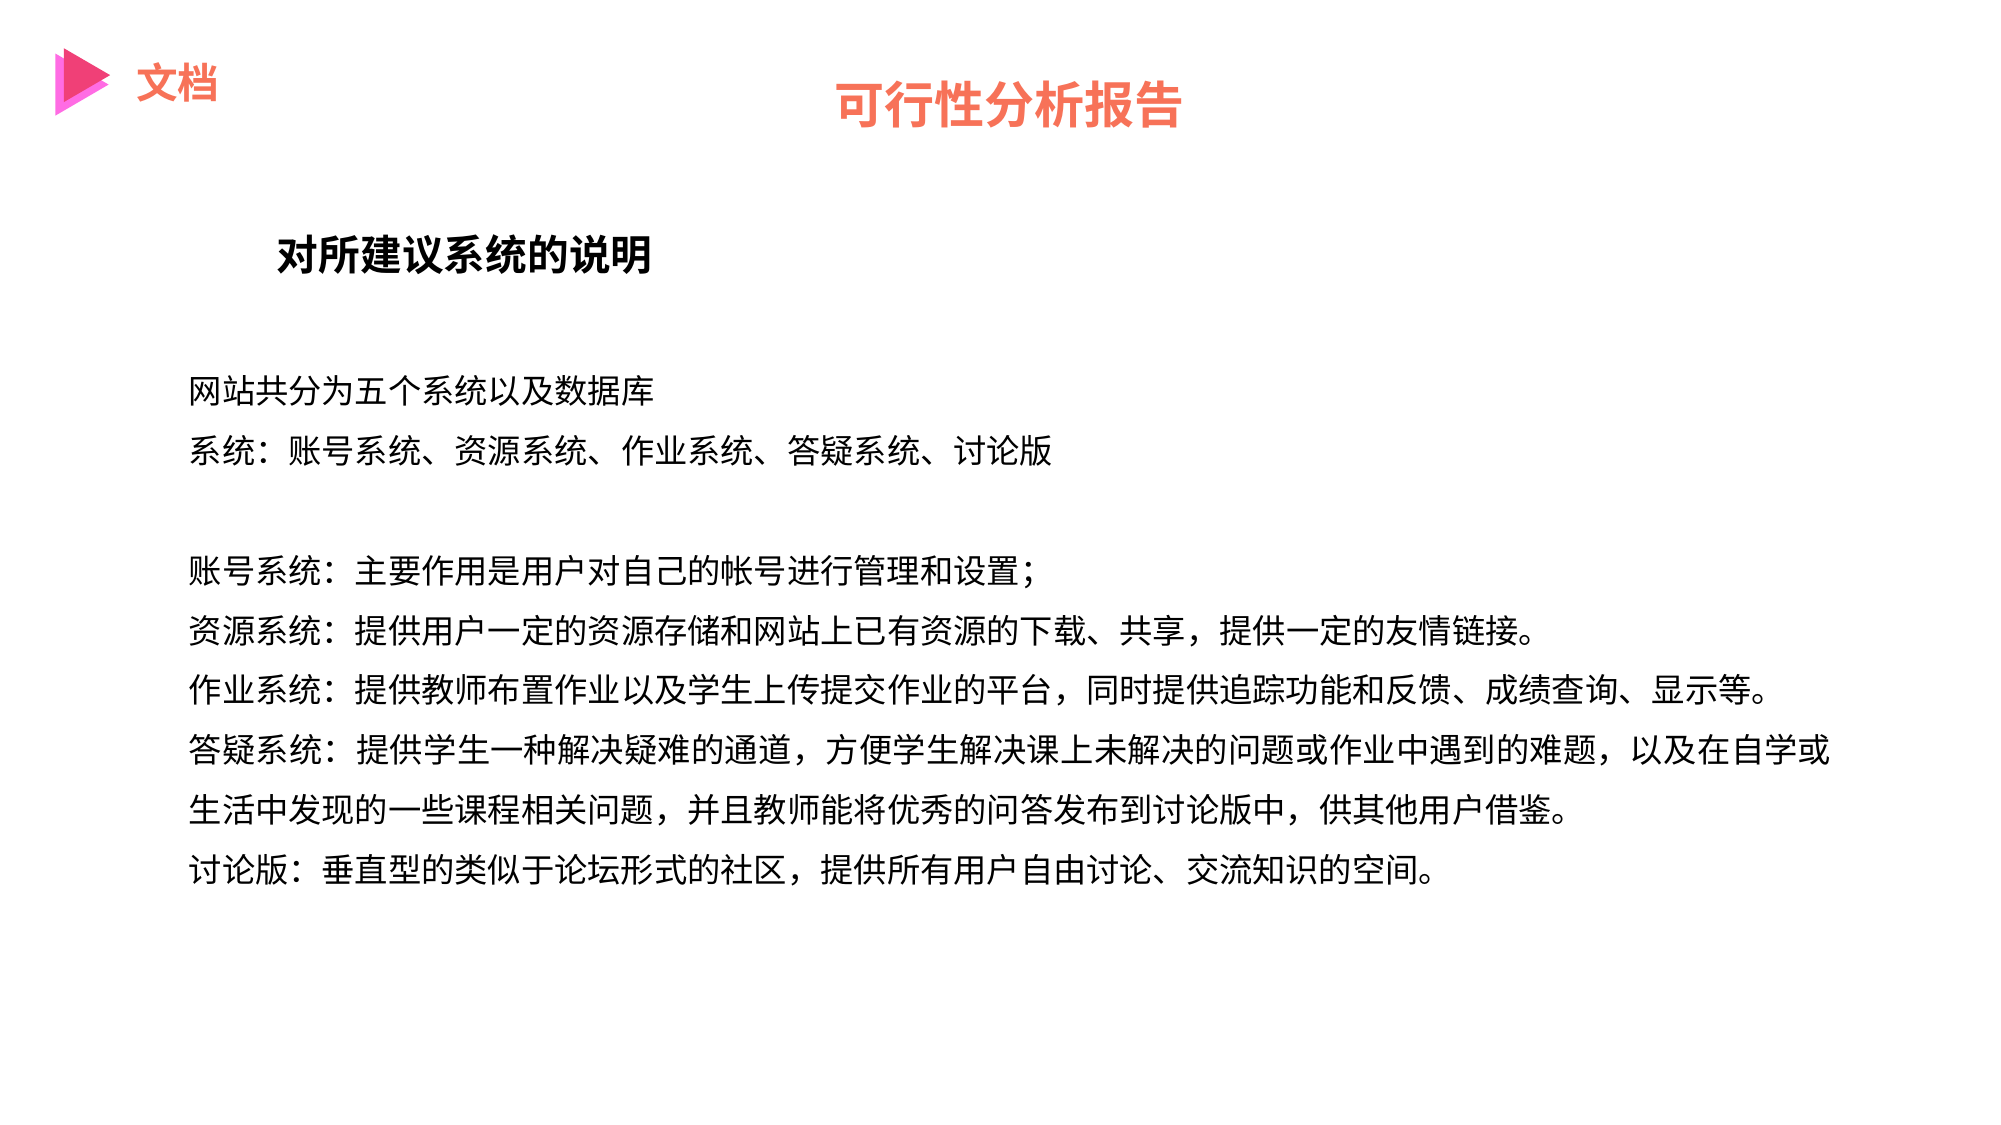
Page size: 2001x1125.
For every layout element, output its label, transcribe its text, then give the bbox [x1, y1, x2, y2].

text_box 文档 [121, 48, 455, 114]
text_box 对所建议系统的说明 [262, 221, 668, 286]
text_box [55, 48, 111, 116]
text_box 可行性分析报告 [719, 66, 1301, 142]
text_box 网站共分为五个系统以及数据库 系统：账号系统、资源系统、作业系统、答疑系统、讨论版 账号系统：主要作用是用户对自己的帐号进行管理和设置； 资源系统：提供用户一定的资源存储和网站上已有资源的下载、共享，提供一定的友情链接。 作业系统：提供教师布置作业以及学生上传提交作业的平台，同时提供追踪功能和反馈、成绩查询、显示等。 答疑系统：提供学生一种解决疑难的通道，方便学生解决课上未解决的问题或作业中遇到的难题，以及在自学或生活中发现的一些课程相关问题，并且教师能将优秀的问答发布到讨论版中，供其他用户借鉴。 讨论版：垂直型的类似于论坛形式的社区，提供所有用户自由讨论、交流知识的空间。 [173, 342, 1846, 897]
